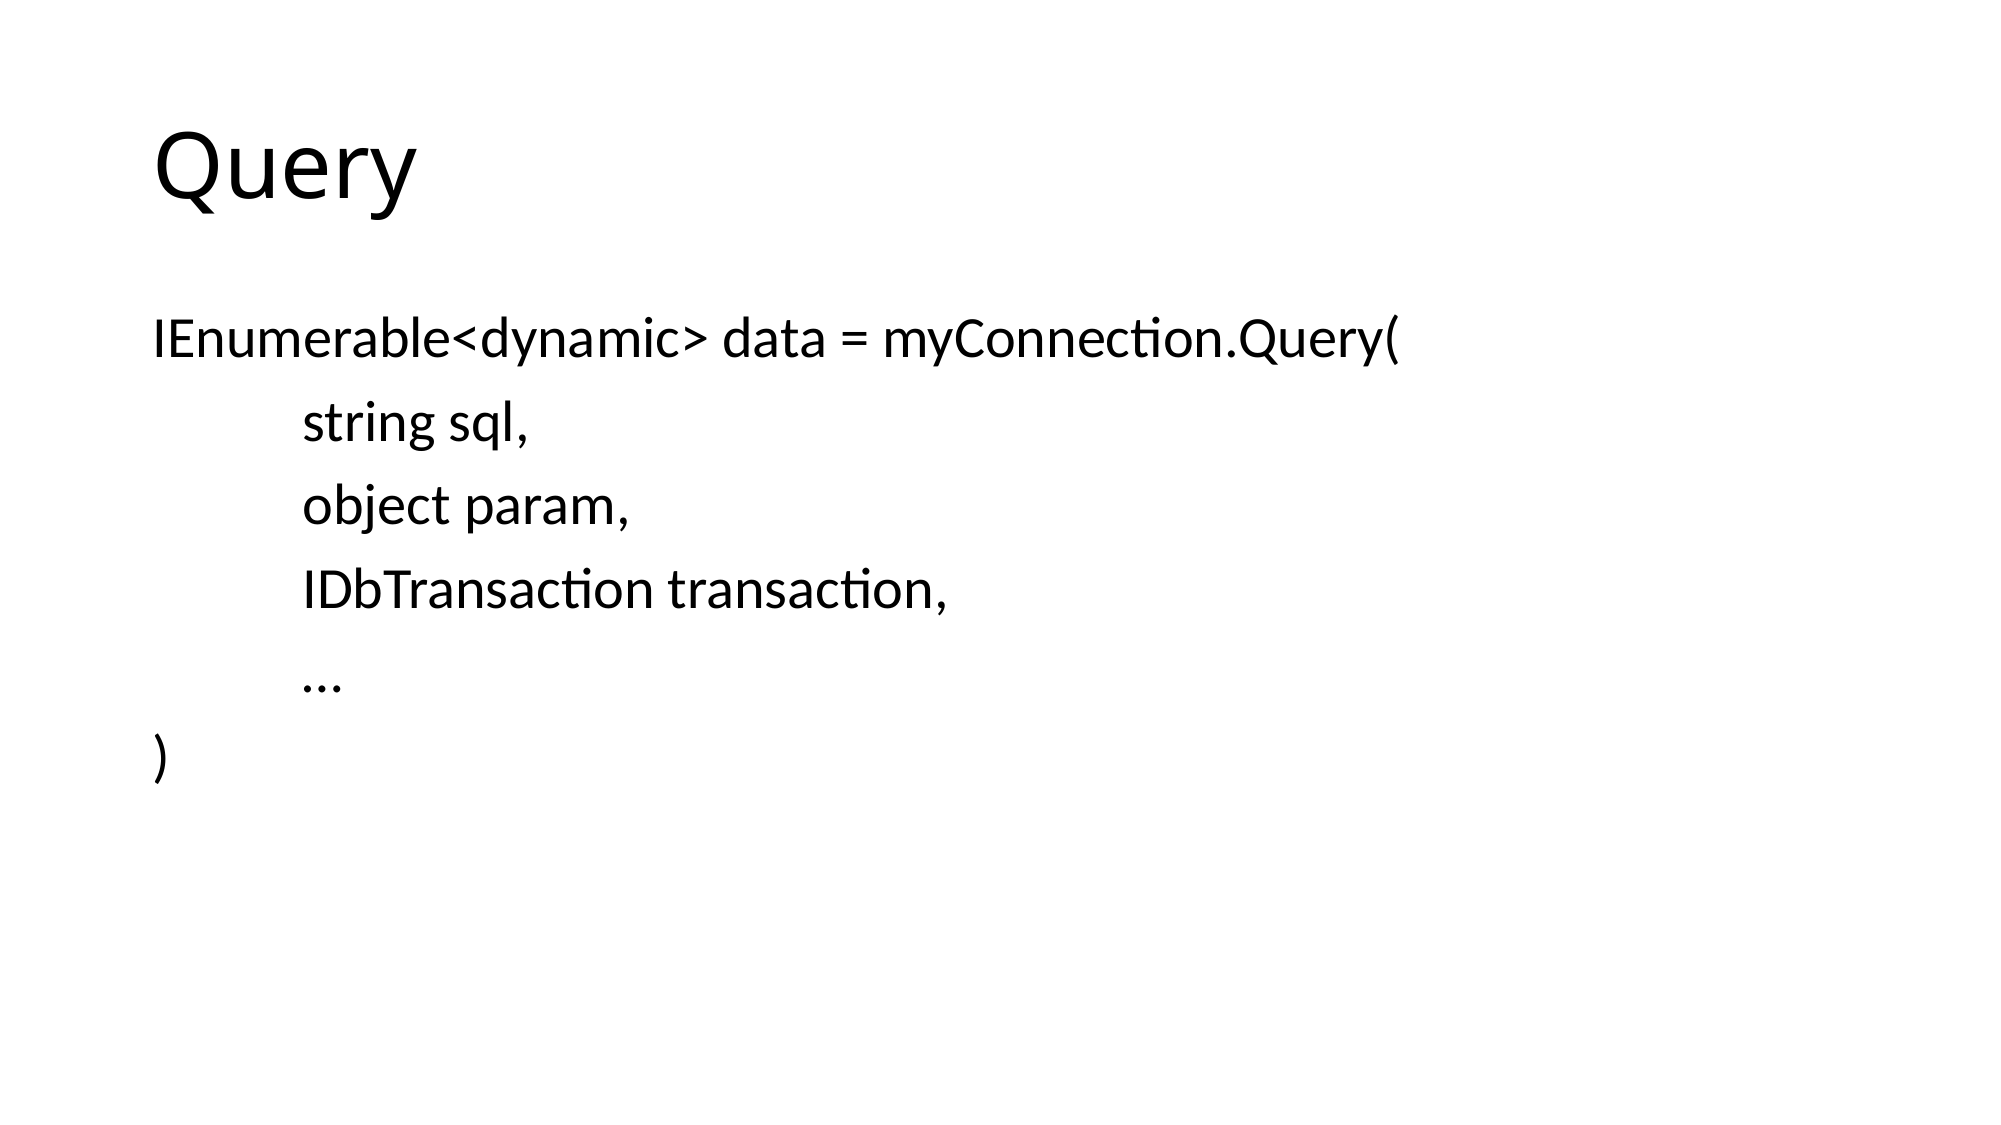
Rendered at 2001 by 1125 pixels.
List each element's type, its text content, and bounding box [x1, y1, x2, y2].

list IEnumerable<dynamic> data = myConnection.Query( string sql, object param, IDbTransaction transaction, … ) [137, 299, 1863, 1014]
title Query [137, 59, 1863, 278]
